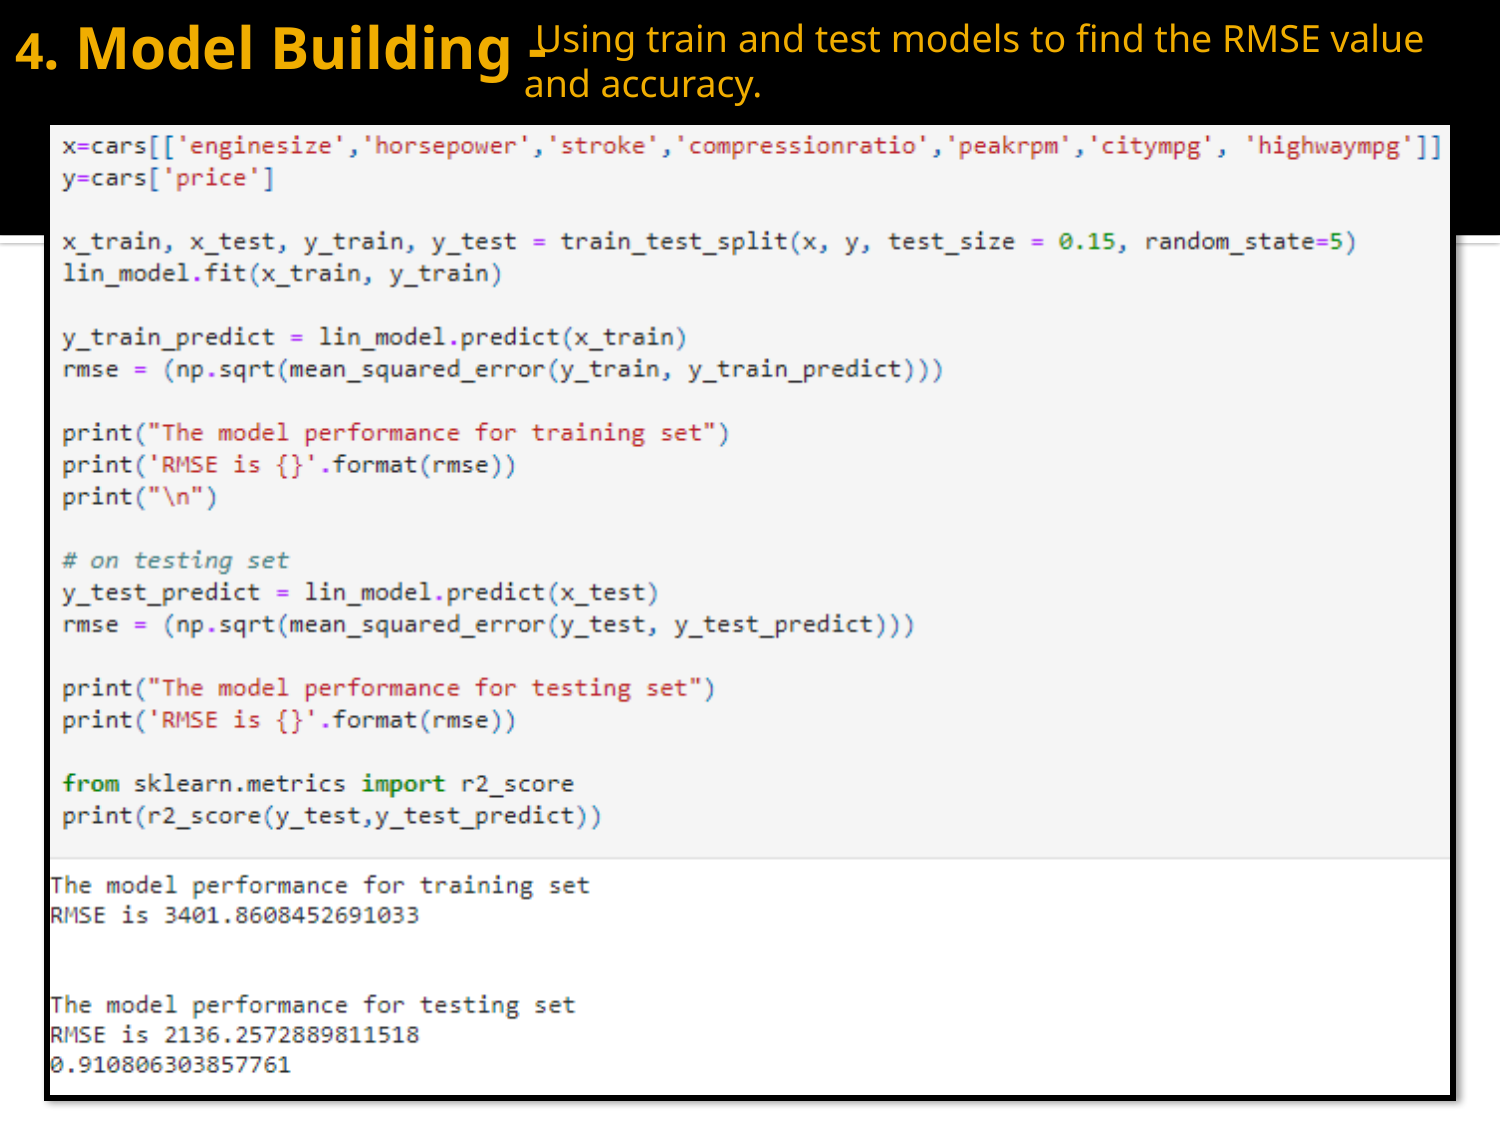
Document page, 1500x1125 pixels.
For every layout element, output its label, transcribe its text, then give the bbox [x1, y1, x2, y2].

list Using train and test models to find the RMSE value and accuracy. [450, 0, 1500, 113]
title 4. Model Building - [0, 0, 450, 93]
picture [49, 124, 1451, 1095]
